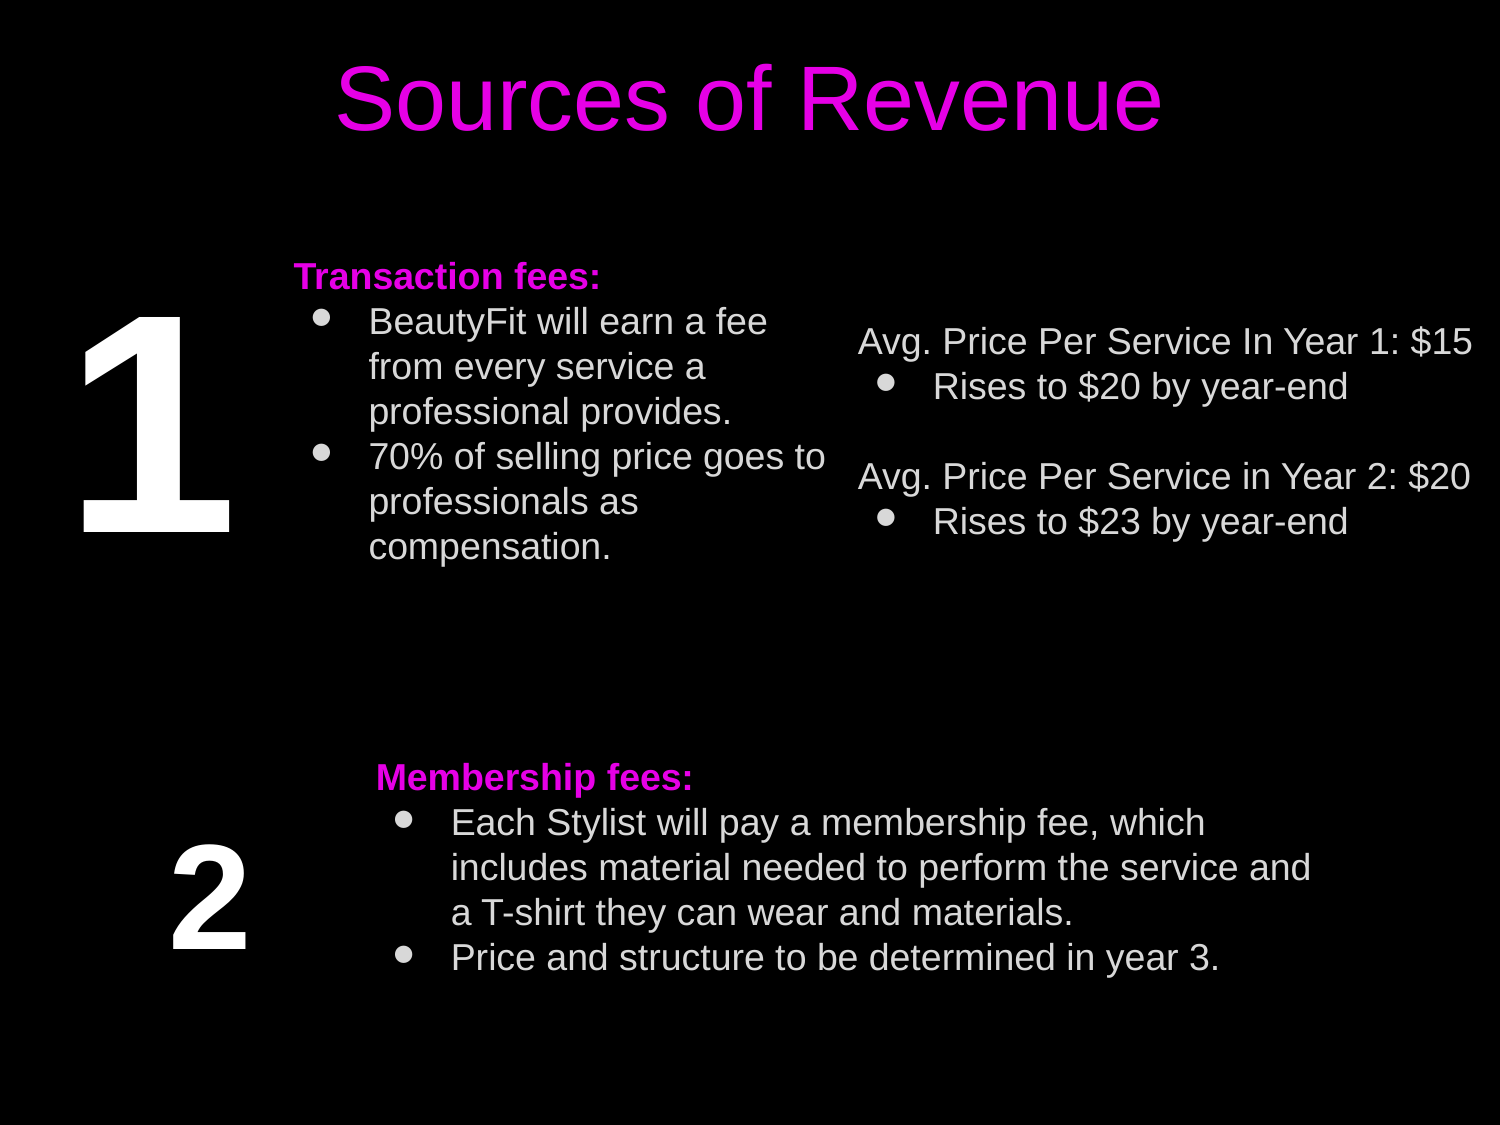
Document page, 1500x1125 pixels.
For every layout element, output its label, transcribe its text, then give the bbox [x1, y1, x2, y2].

text_box Avg. Price Per Service In Year 1: $15 Rises to $20 by year-end Avg. Price Per Service in Year 2: $20 Rises to $23 by year-end [842, 301, 1500, 724]
text_box 1 [0, 212, 361, 570]
text_box Membership fees: Each Stylist will pay a membership fee, which includes material needed to perform the service and a T-shirt they can wear and materials. Price and structure to be determined in year 3. [360, 745, 1358, 1123]
text_box 2 [74, 792, 346, 990]
title Sources of Revenue [75, 0, 1425, 188]
text_box Transaction fees: BeautyFit will earn a fee from every service a professional provides. 70% of selling price goes to professionals as compensation. [278, 244, 844, 647]
